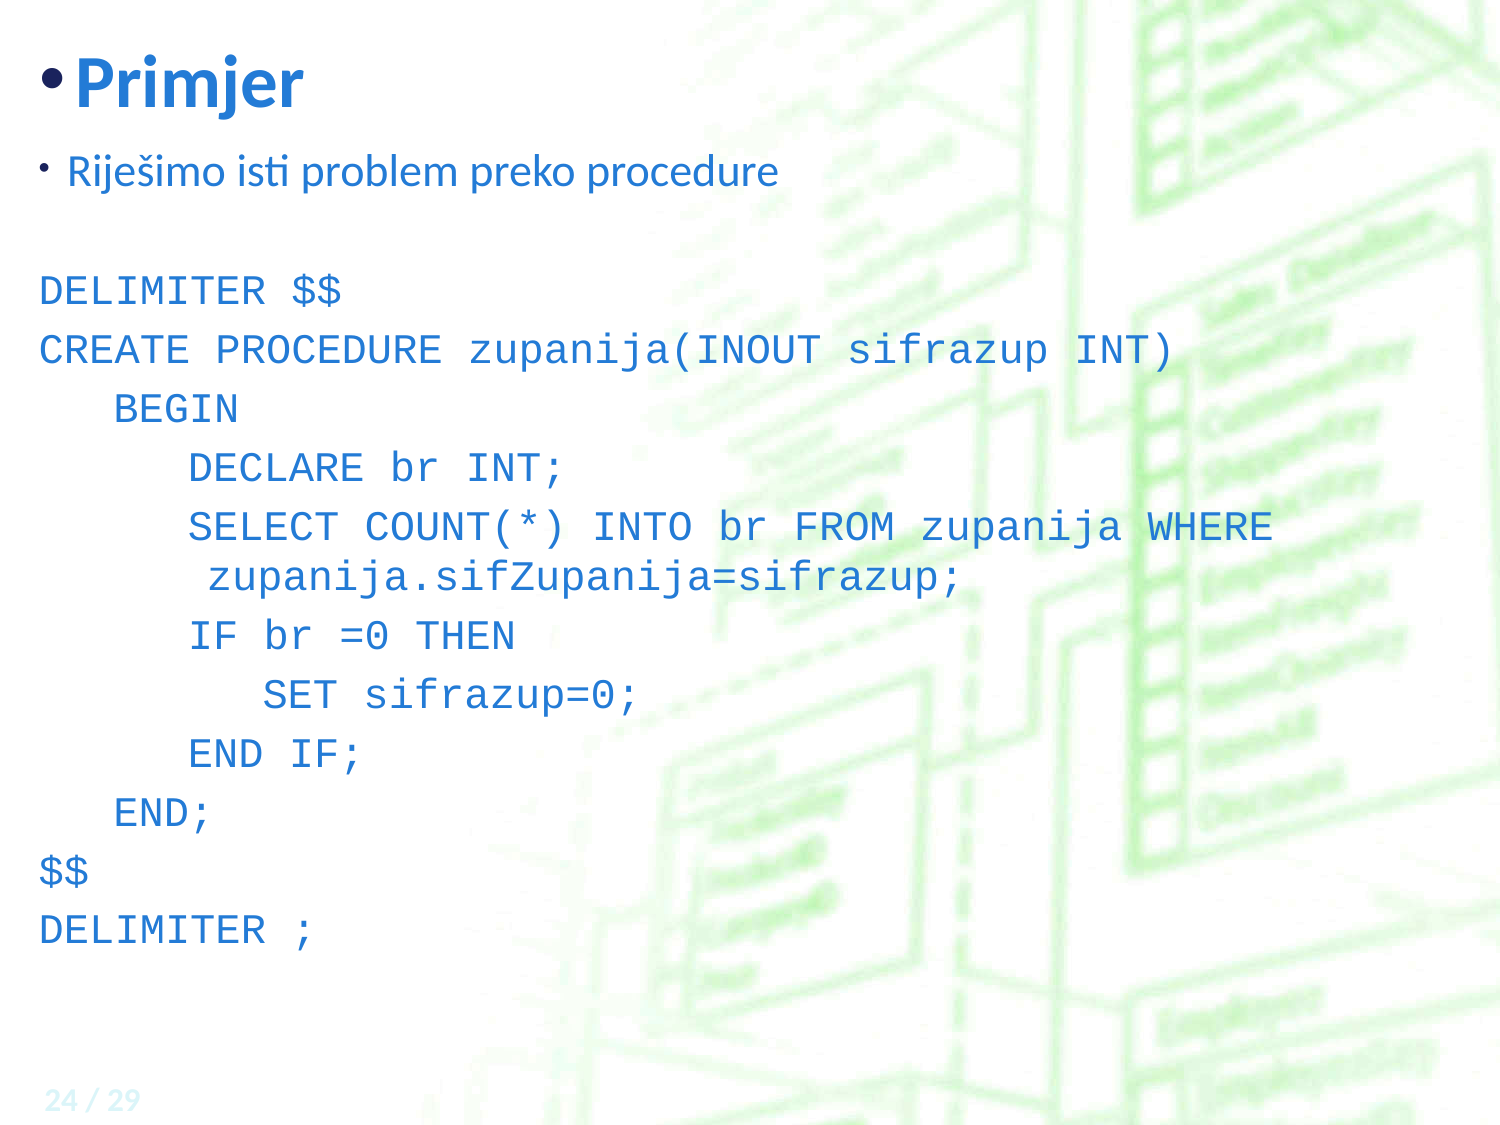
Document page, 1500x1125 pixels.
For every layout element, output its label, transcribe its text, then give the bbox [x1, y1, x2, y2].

picture [0, 0, 1500, 1125]
list Riješimo isti problem preko procedure DELIMITER $$ CREATE PROCEDURE zupanija(INOUT sifrazup INT) BEGIN DECLARE br INT; SELECT COUNT(*) INTO br FROM zupanija WHERE zupanija.sifZupanija=sifrazup; IF br =0 THEN SET sifrazup=0; END IF; END; $$ DELIMITER ; [23, 132, 1374, 963]
title Primjer [24, 24, 1375, 130]
